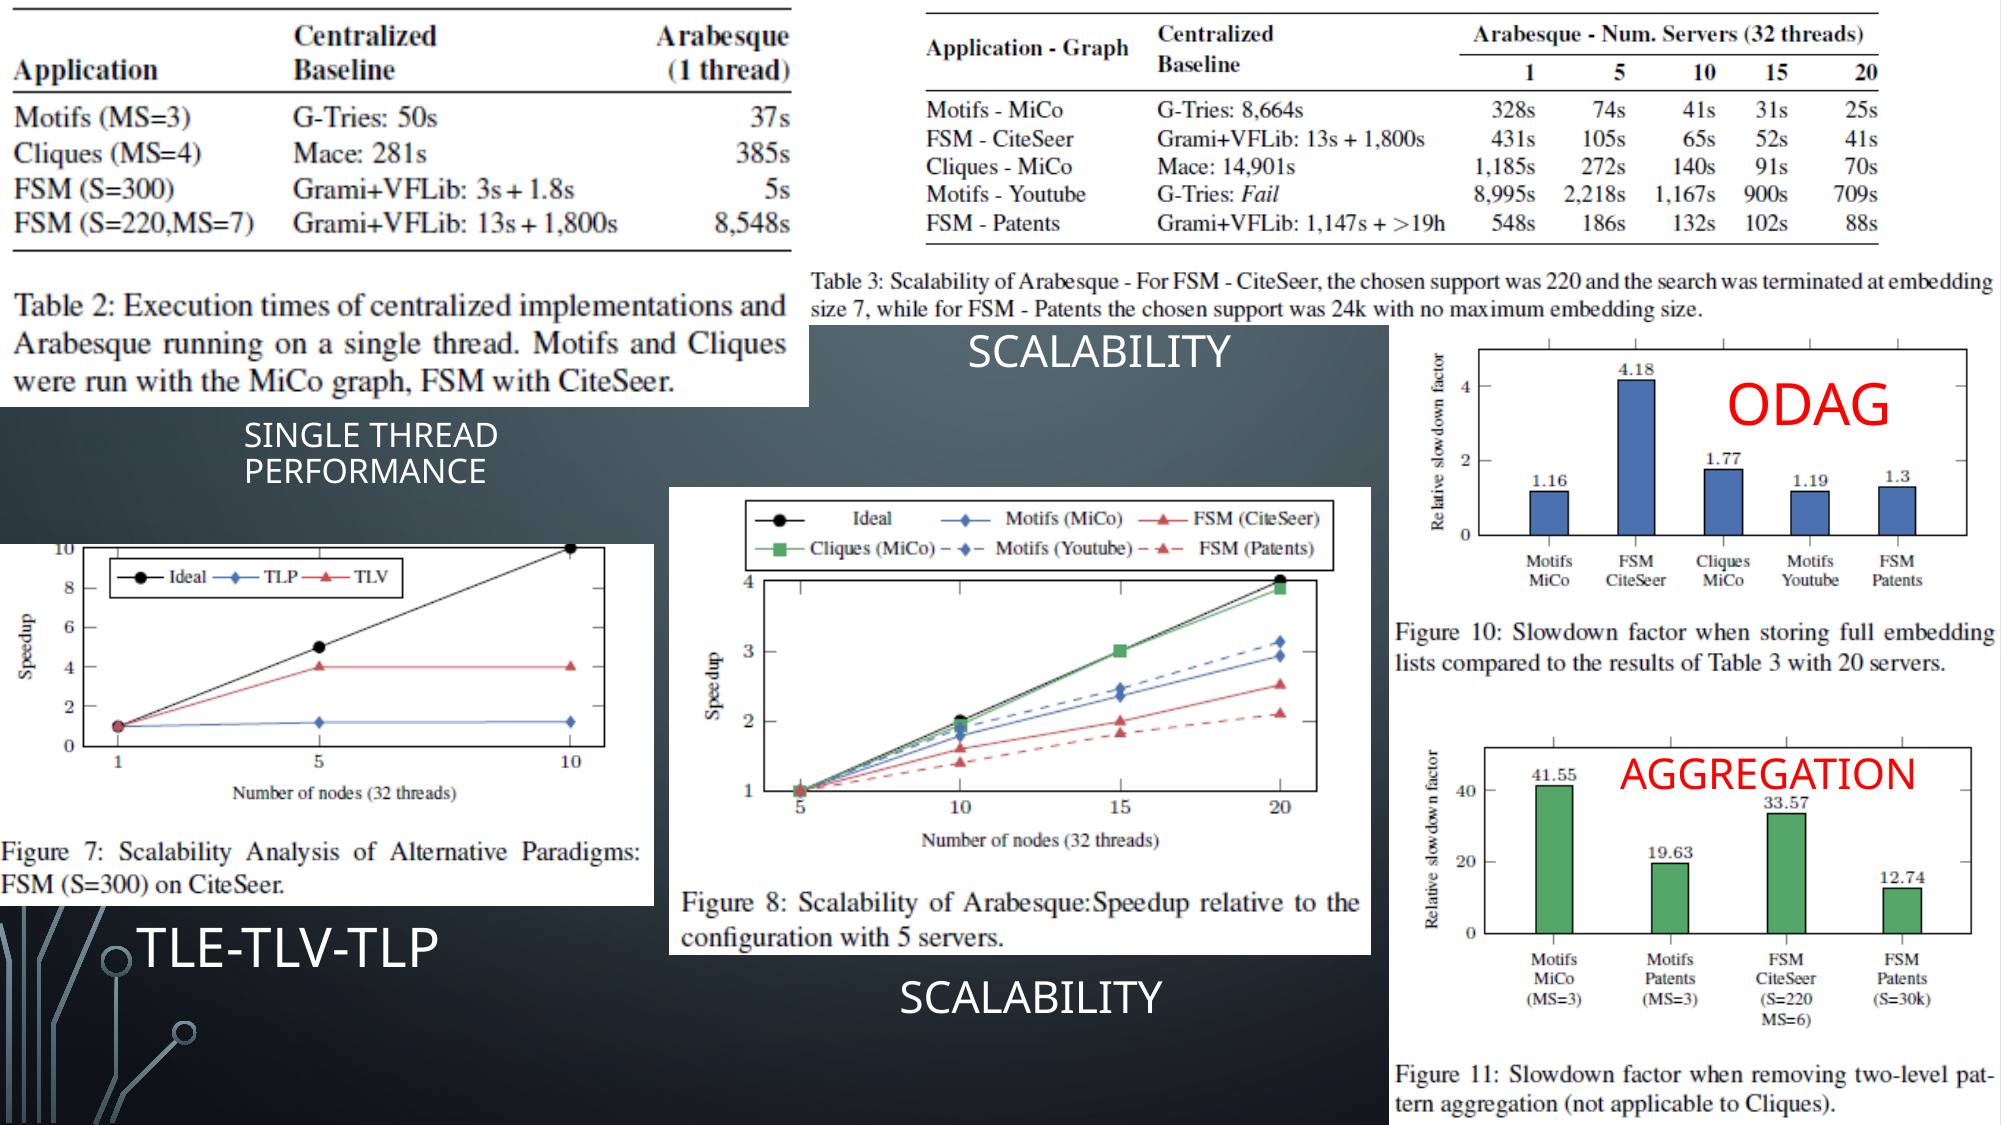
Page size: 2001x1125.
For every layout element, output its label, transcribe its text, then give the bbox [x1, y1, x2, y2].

text_box Scalability [884, 956, 1221, 1044]
text_box Scalability [952, 325, 1289, 399]
picture [0, 543, 654, 906]
text_box Single thread performance [229, 410, 530, 500]
picture [805, 0, 2000, 1125]
title TLE-TLV-TLP [121, 906, 458, 995]
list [0, 0, 810, 408]
picture [668, 487, 1371, 956]
